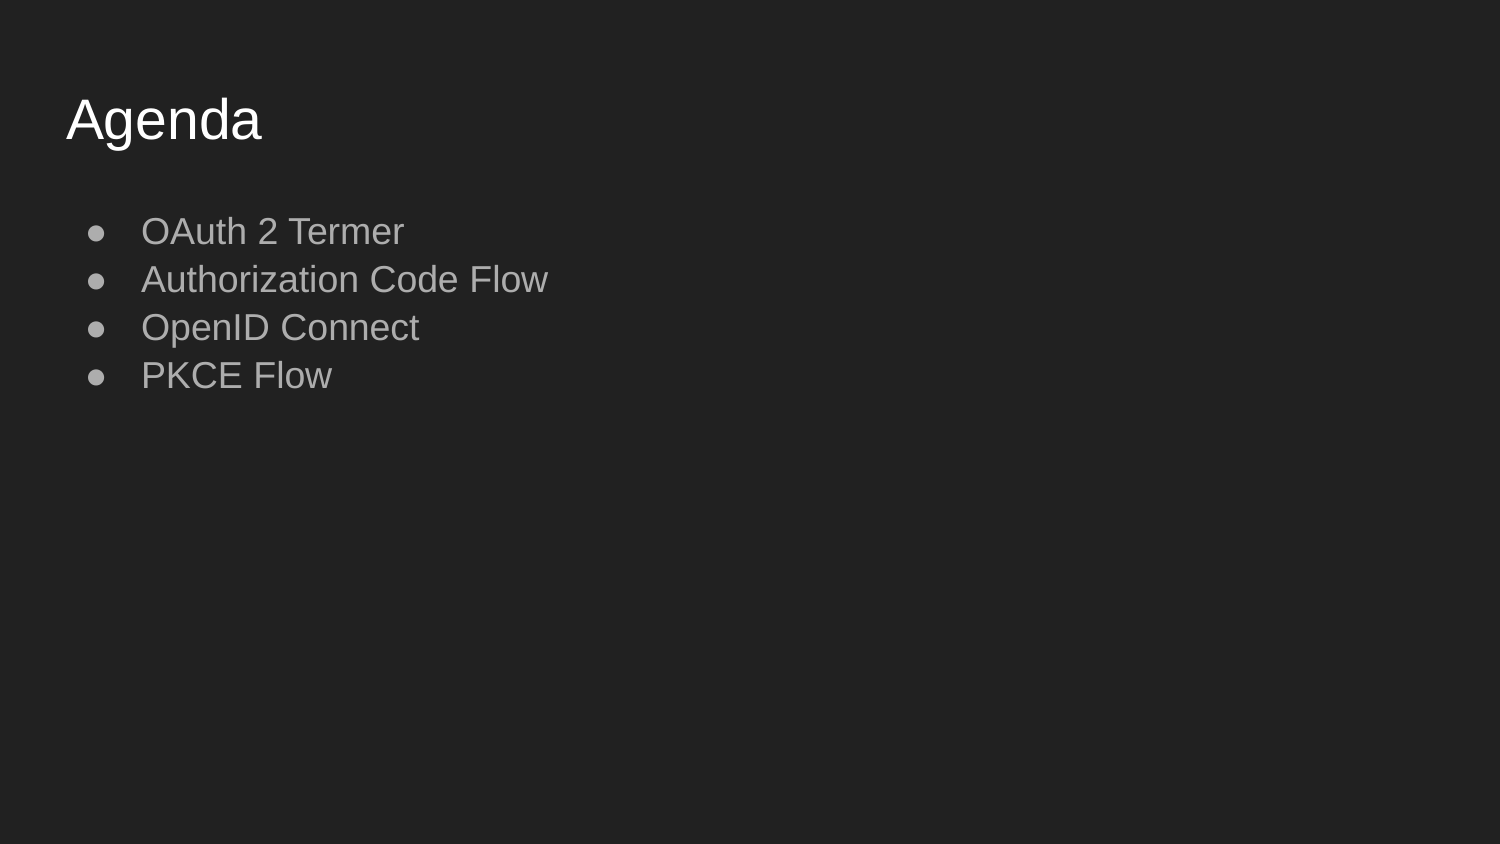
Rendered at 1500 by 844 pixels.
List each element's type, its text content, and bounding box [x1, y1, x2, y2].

list OAuth 2 Termer Authorization Code Flow OpenID Connect PKCE Flow [51, 189, 1449, 750]
title Agenda [51, 72, 1449, 167]
